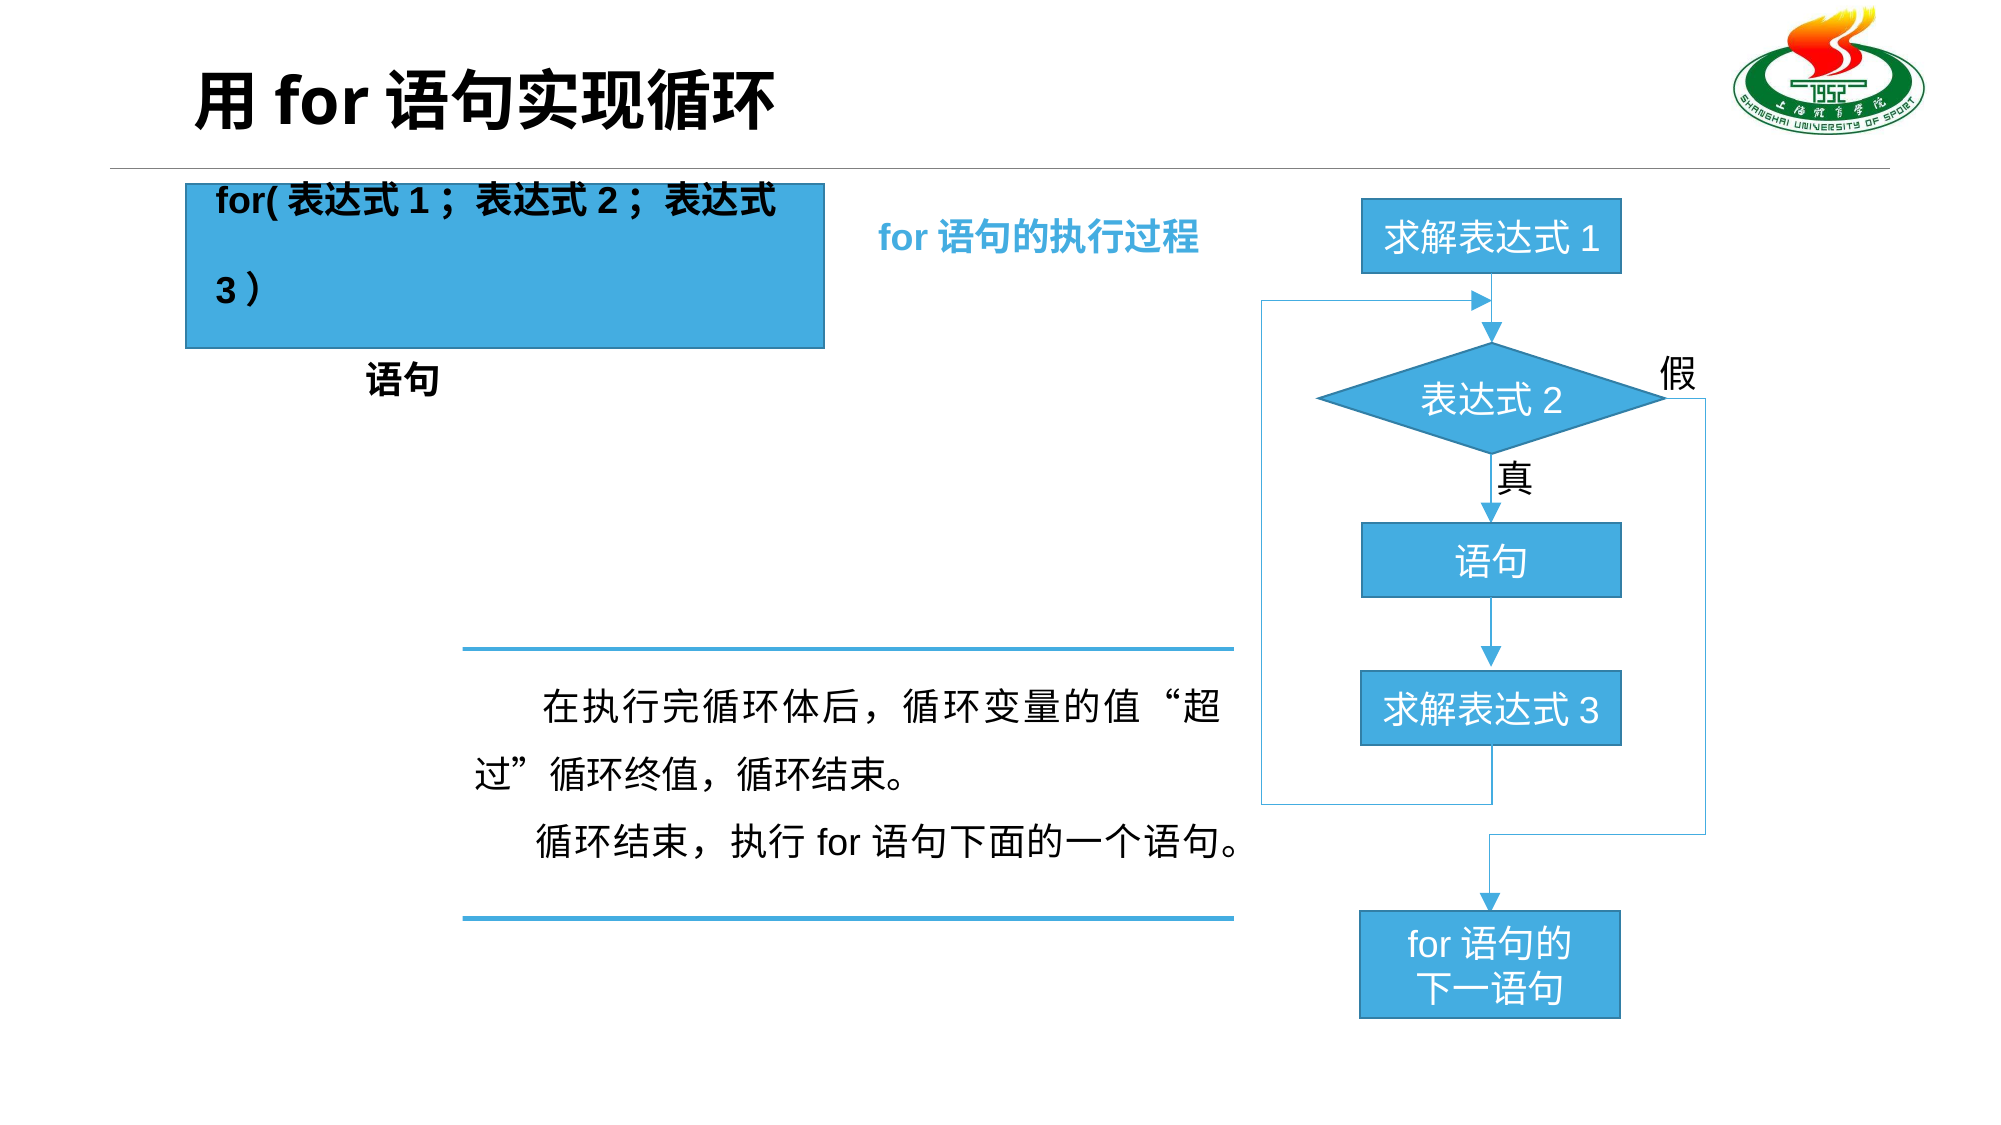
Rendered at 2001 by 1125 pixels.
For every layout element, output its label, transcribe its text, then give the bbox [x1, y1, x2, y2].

picture [1730, 0, 1927, 135]
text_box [1261, 199, 1720, 1019]
title 用for语句实现循环 [178, 60, 1151, 147]
text_box for语句的执行过程 [863, 183, 1246, 266]
text_box for(表达式1；表达式2；表达式3） 语句 [185, 183, 825, 349]
